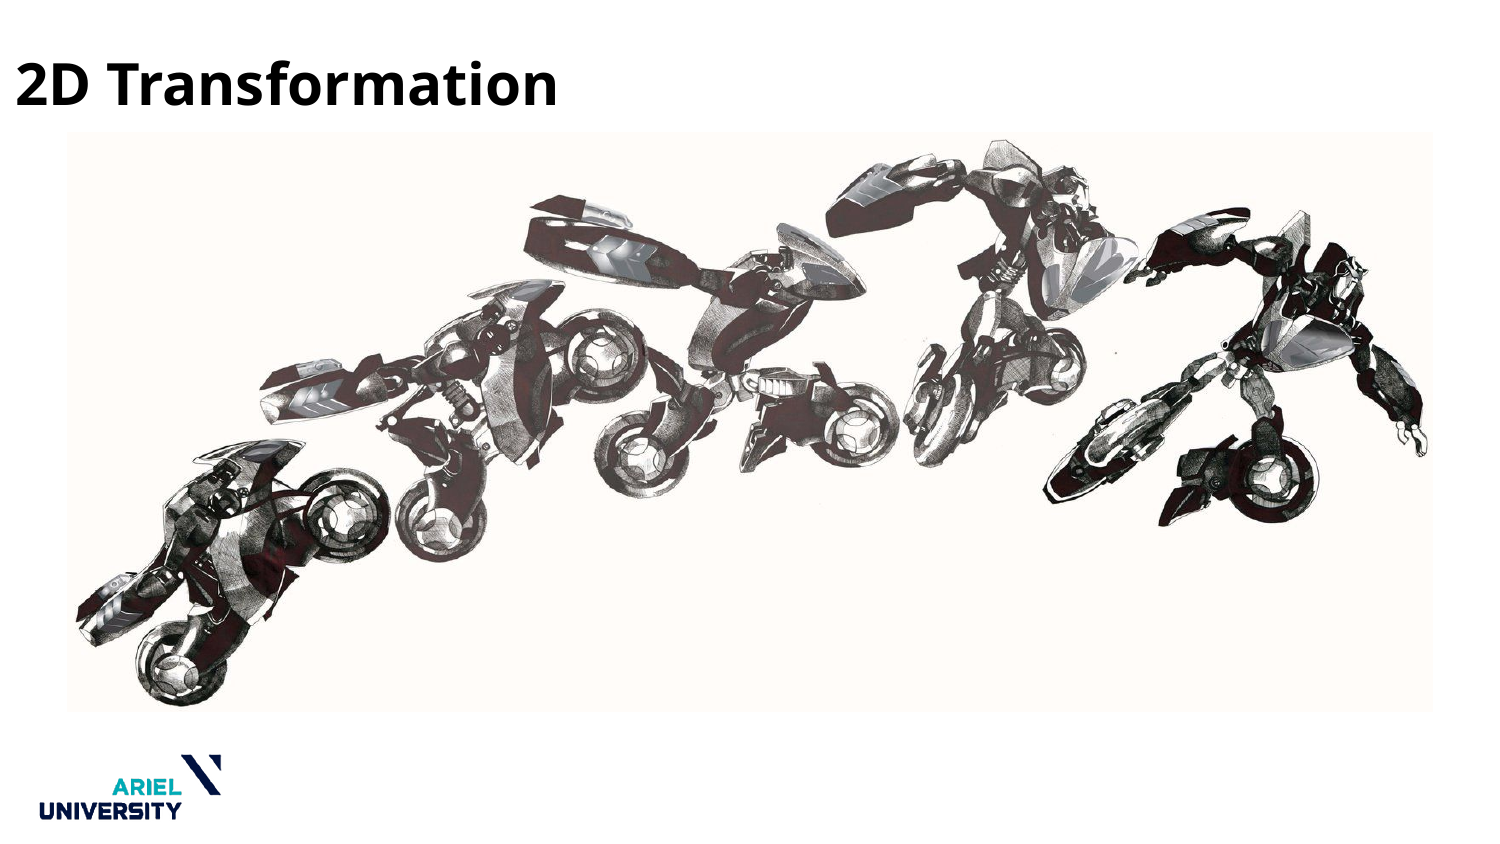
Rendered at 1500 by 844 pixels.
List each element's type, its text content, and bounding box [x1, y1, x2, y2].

picture [67, 131, 1433, 712]
picture [14, 743, 246, 830]
title 2D Transformation [0, 32, 785, 133]
